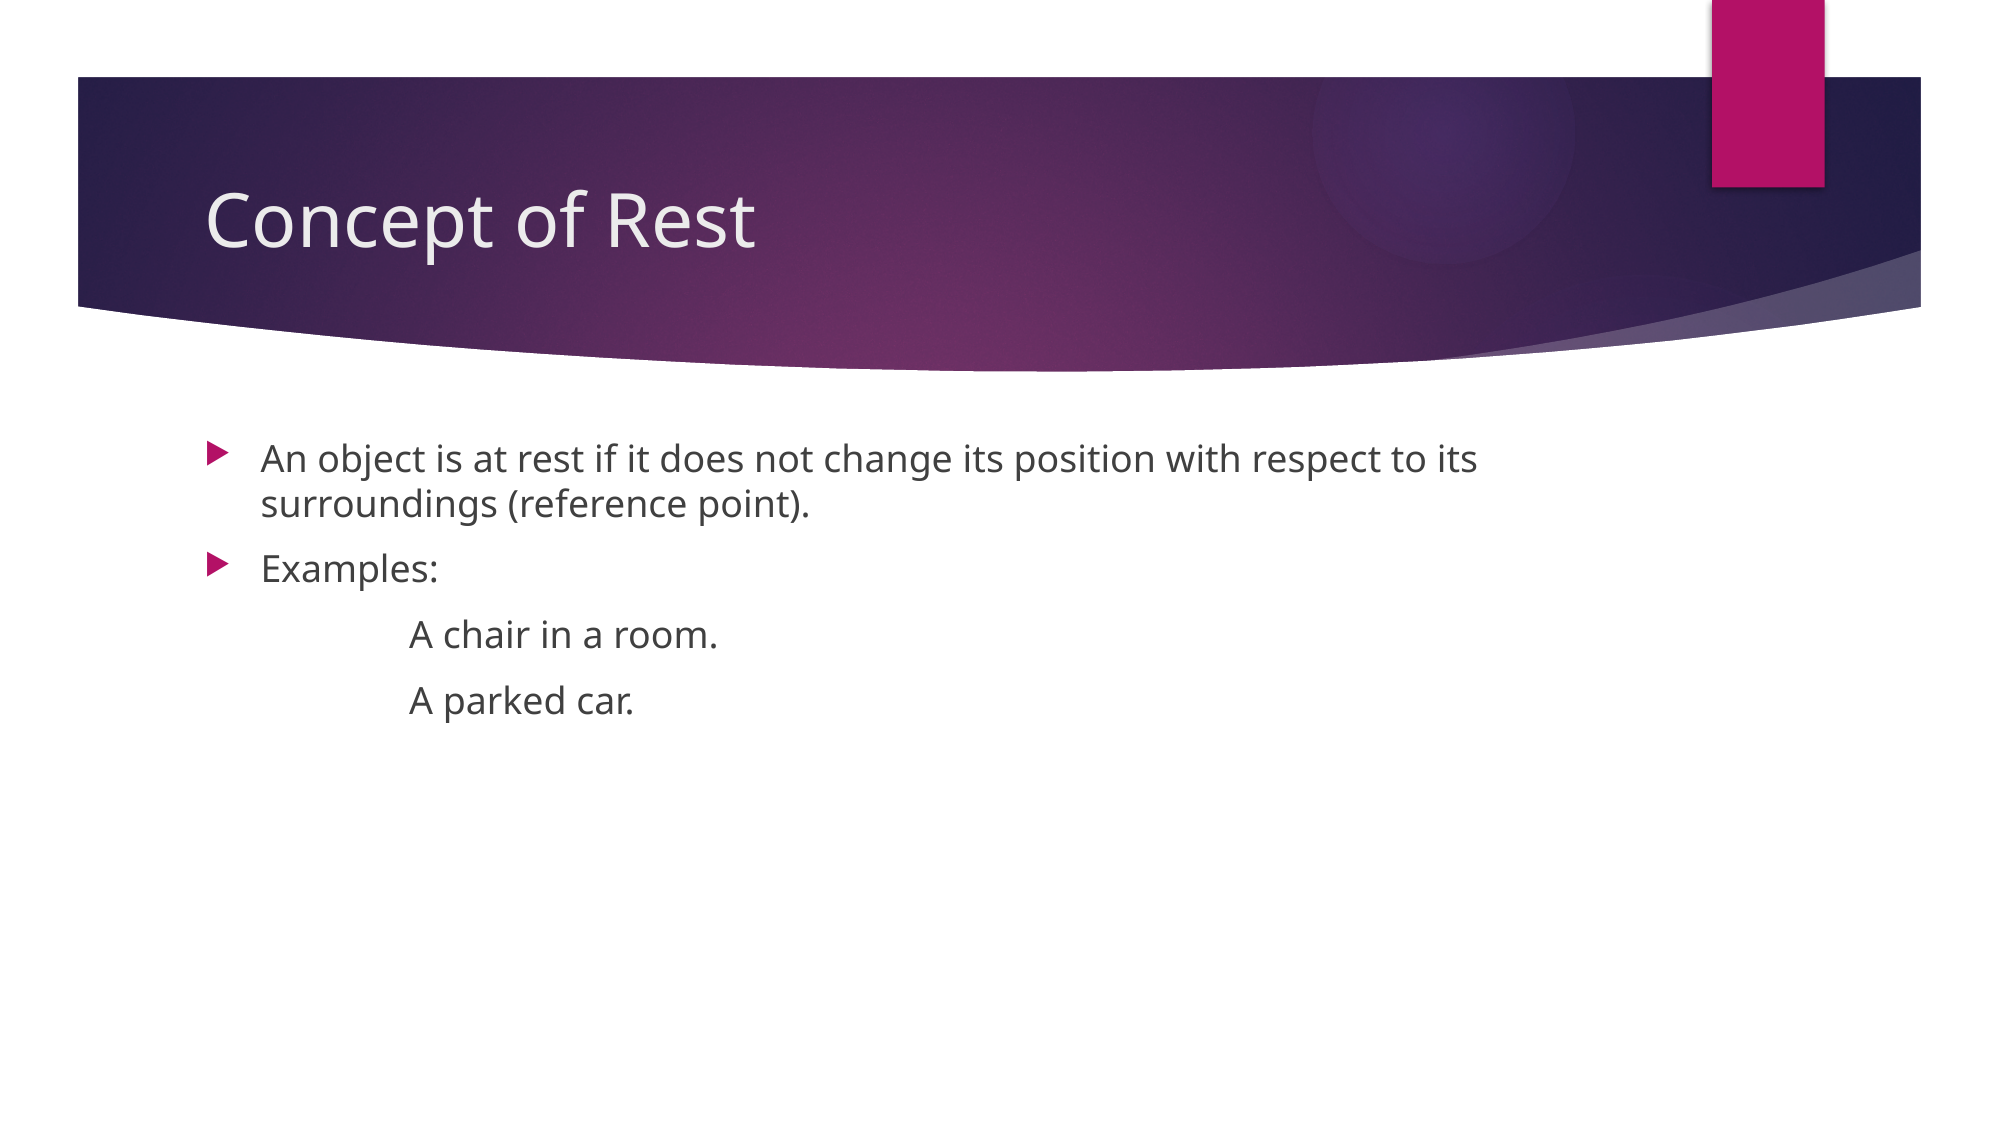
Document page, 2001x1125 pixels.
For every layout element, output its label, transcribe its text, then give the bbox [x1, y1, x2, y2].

title Concept of Rest [189, 159, 1627, 276]
list An object is at rest if it does not change its position with respect to its surroundings (reference point). Examples: A chair in a room. A parked car. [189, 427, 1638, 988]
